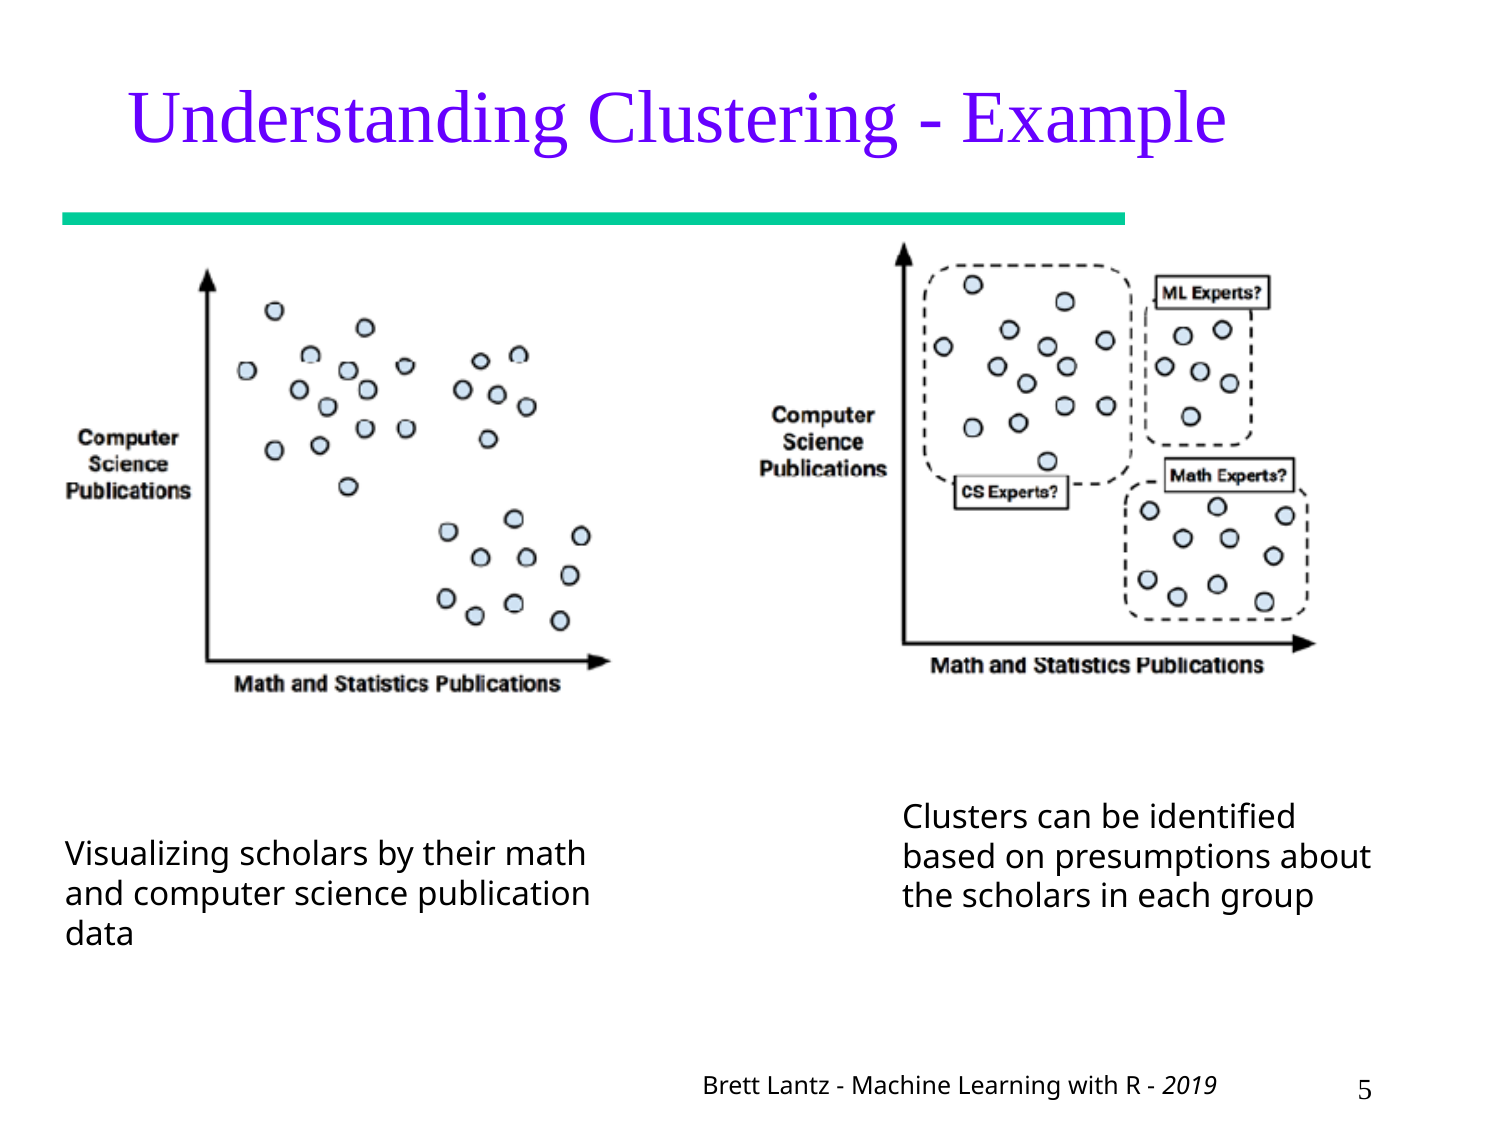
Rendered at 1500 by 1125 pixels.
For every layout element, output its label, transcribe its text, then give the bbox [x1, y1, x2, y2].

text_box Visualizing scholars by their math and computer science publication data [49, 824, 650, 960]
text_box Clusters can be identified based on presumptions about the scholars in each group [887, 787, 1413, 922]
slide_number 5 [1288, 1062, 1388, 1101]
picture [737, 237, 1426, 699]
picture [37, 249, 699, 713]
text_box Brett Lantz - Machine Learning with R - 2019 [687, 1062, 1288, 1108]
title Understanding Clustering - Example [112, 62, 1376, 163]
